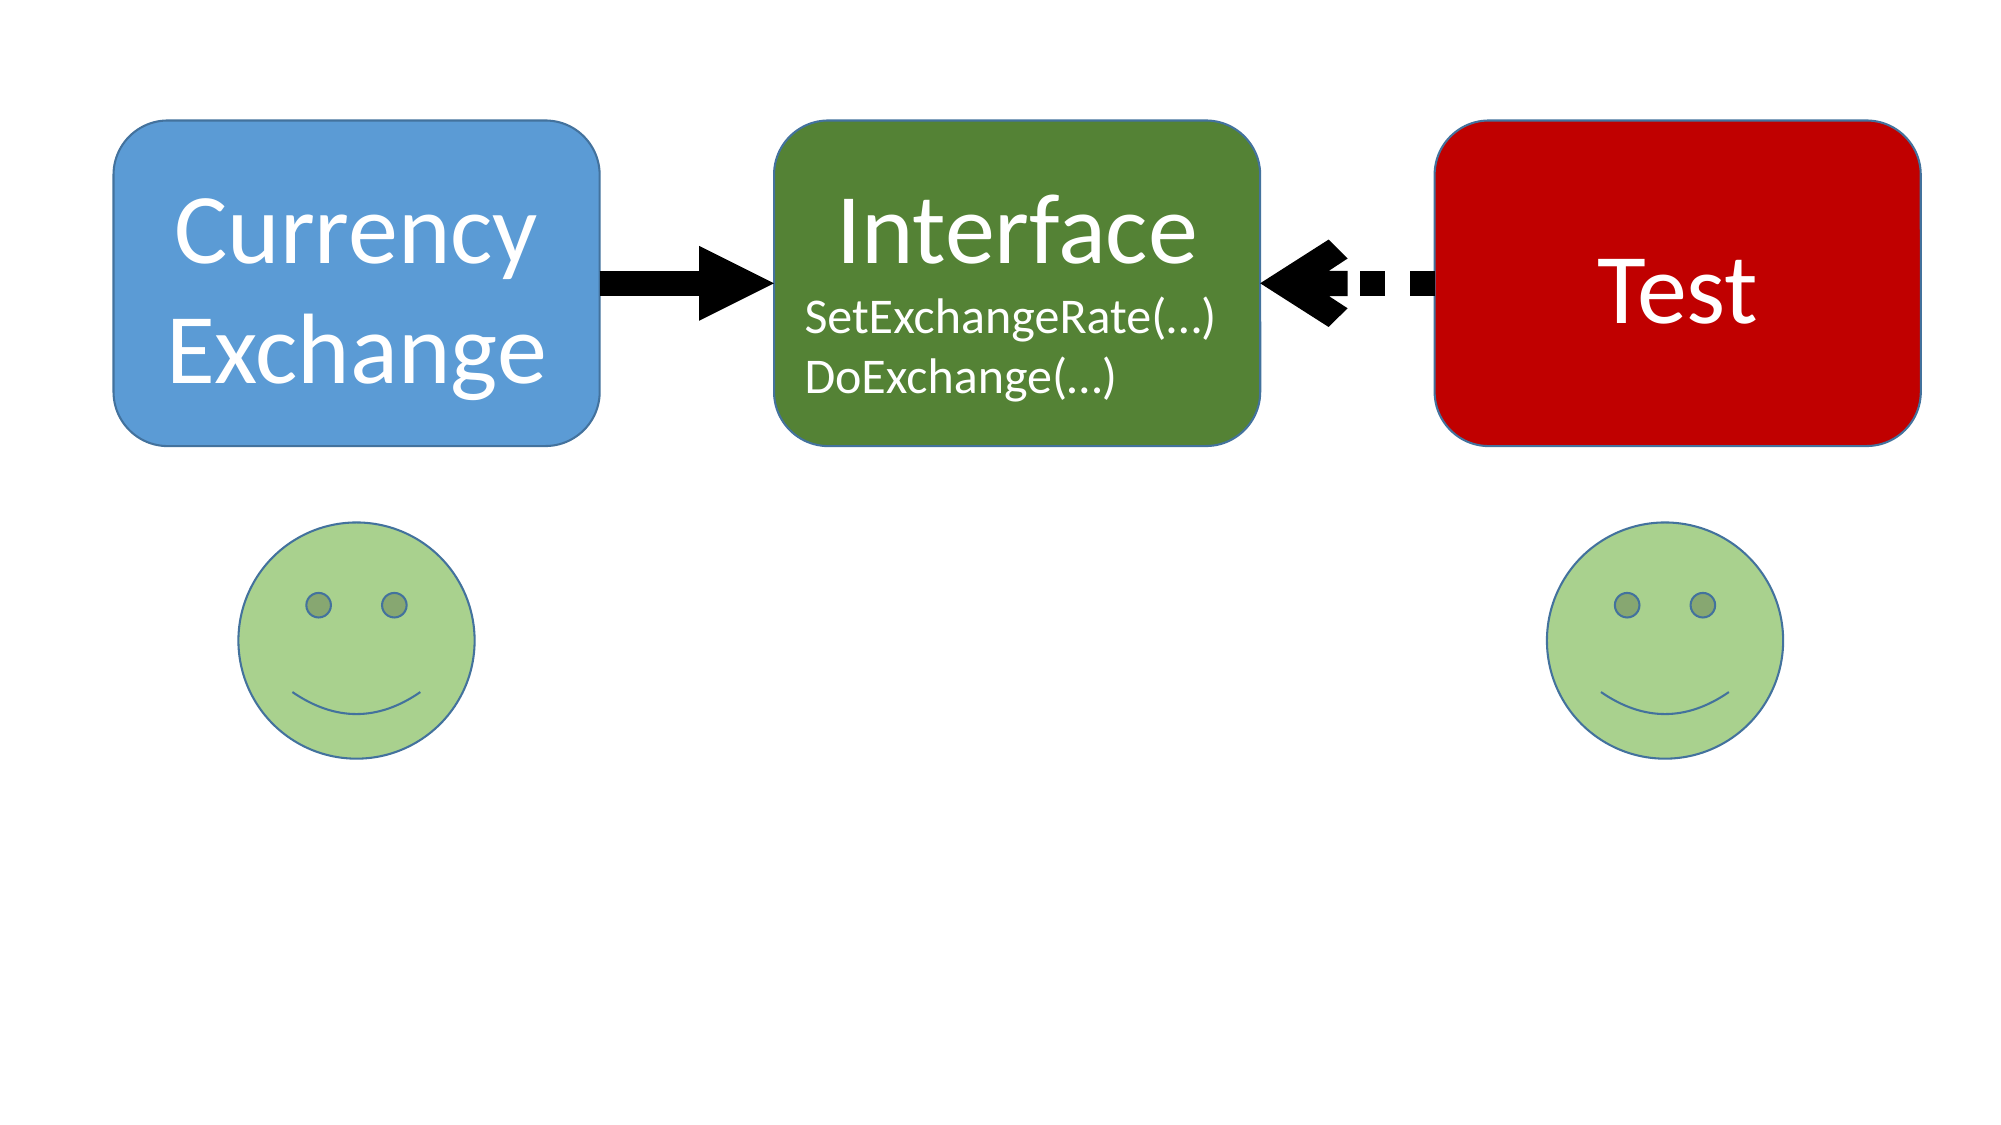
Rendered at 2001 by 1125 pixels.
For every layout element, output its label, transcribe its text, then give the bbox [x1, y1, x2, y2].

text_box [237, 521, 476, 760]
text_box Test [1433, 119, 1922, 448]
text_box [1545, 521, 1785, 760]
text_box Currency Exchange [112, 119, 601, 448]
text_box Interface SetExchangeRate(…) DoExchange(…) [773, 119, 1262, 448]
